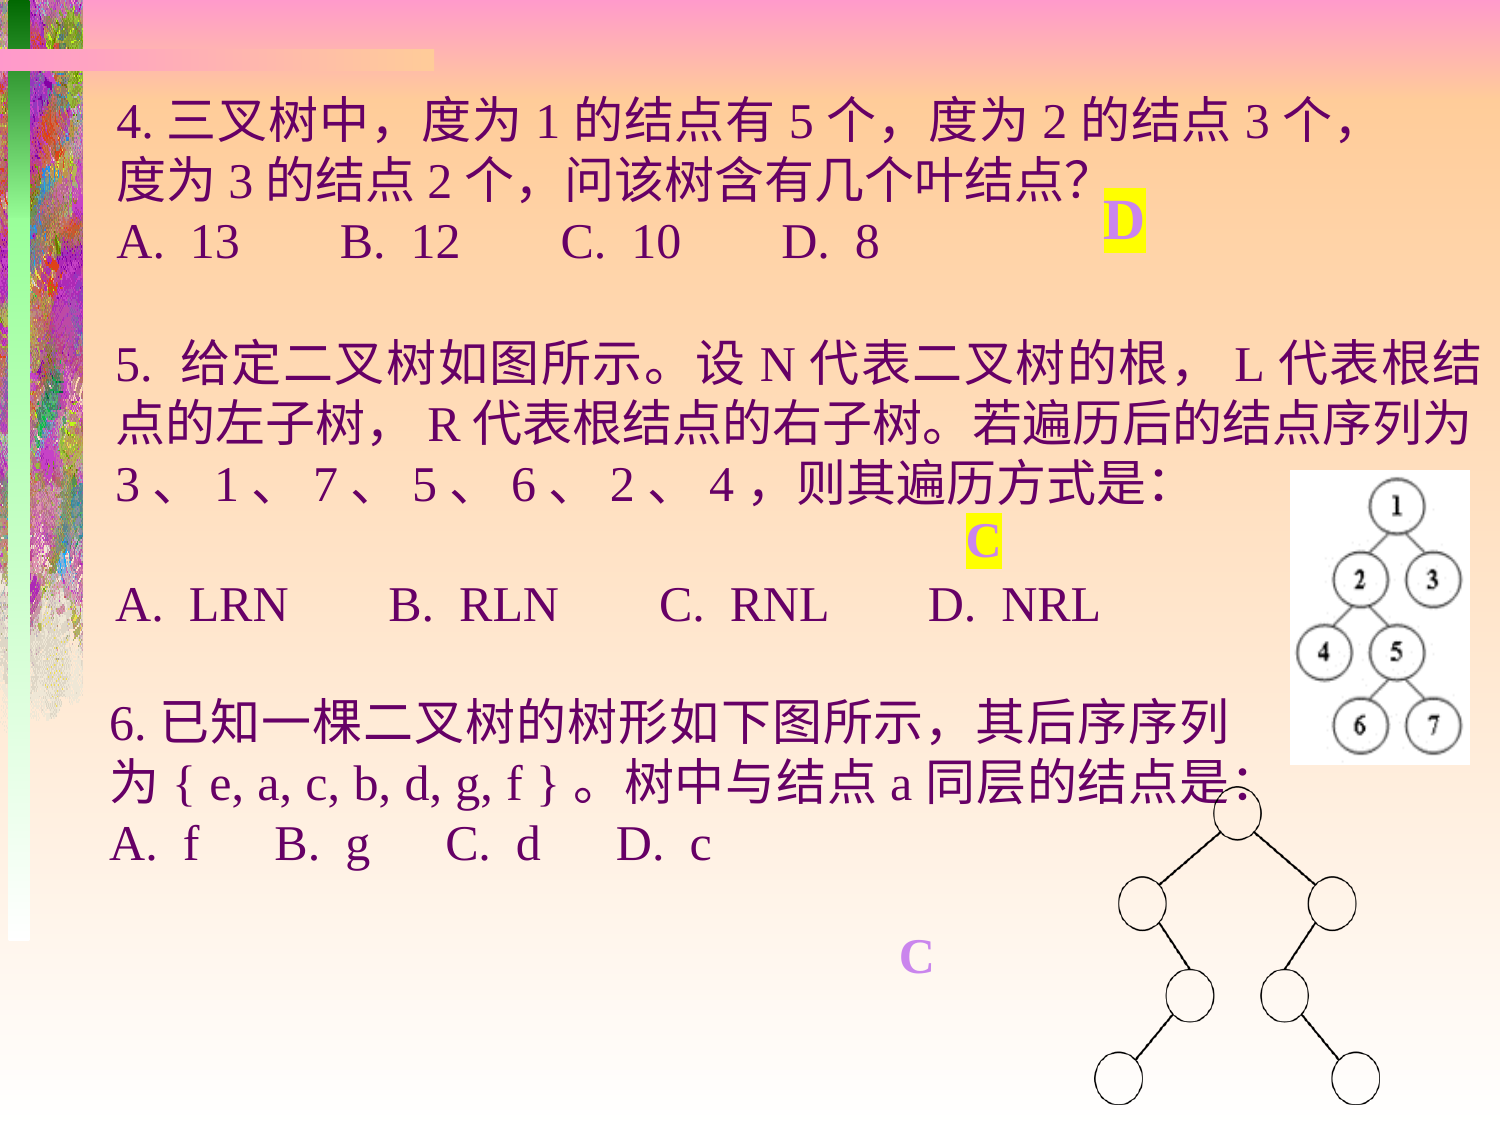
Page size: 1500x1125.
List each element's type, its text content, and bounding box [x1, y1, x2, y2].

text_box D [1089, 174, 1161, 260]
picture [0, 0, 9, 50]
text_box C [883, 916, 950, 991]
text_box C [950, 500, 1017, 576]
text_box 6.已知一棵二叉树的树形如下图所示，其后序序列为{ e, a, c, b, d, g, f }。树中与结点a同层的结点是： A. f B. g C. d D. c [94, 682, 1245, 878]
text_box 4.三叉树中，度为1的结点有5个，度为2的结点3个，度为3的结点2个，问该树含有几个叶结点？ A. 13 B. 12 C. 10 D. 8 [101, 80, 1399, 276]
picture [0, 71, 9, 821]
picture [1290, 469, 1470, 766]
picture [29, 71, 83, 821]
picture [1094, 785, 1381, 1105]
text_box 5. 给定二叉树如图所示。设N代表二叉树的根，L代表根结点的左子树，R代表根结点的右子树。若遍历后的结点序列为3、1、7、5、6、2、4，则其遍历方式是： A. LRN B. RLN C. RNL D. NRL [100, 324, 1498, 639]
picture [29, 0, 83, 50]
